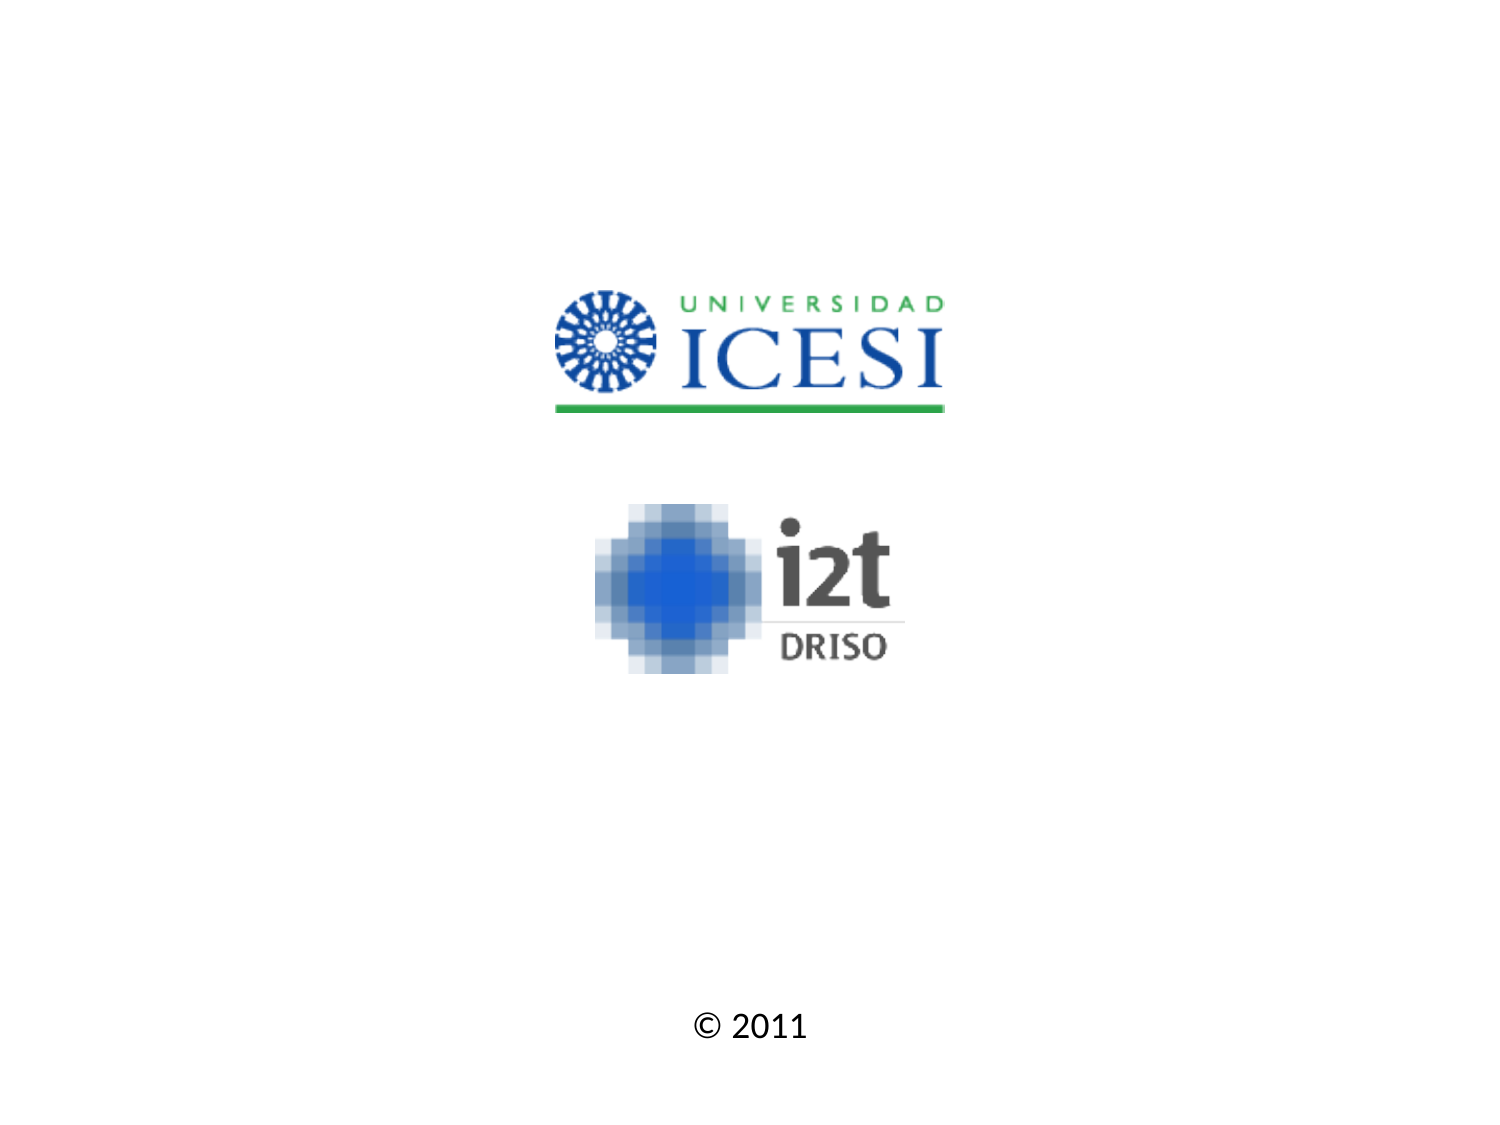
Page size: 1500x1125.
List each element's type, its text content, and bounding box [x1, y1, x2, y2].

picture [595, 504, 905, 674]
text_box © 2011 [677, 993, 823, 1054]
picture [554, 289, 946, 414]
